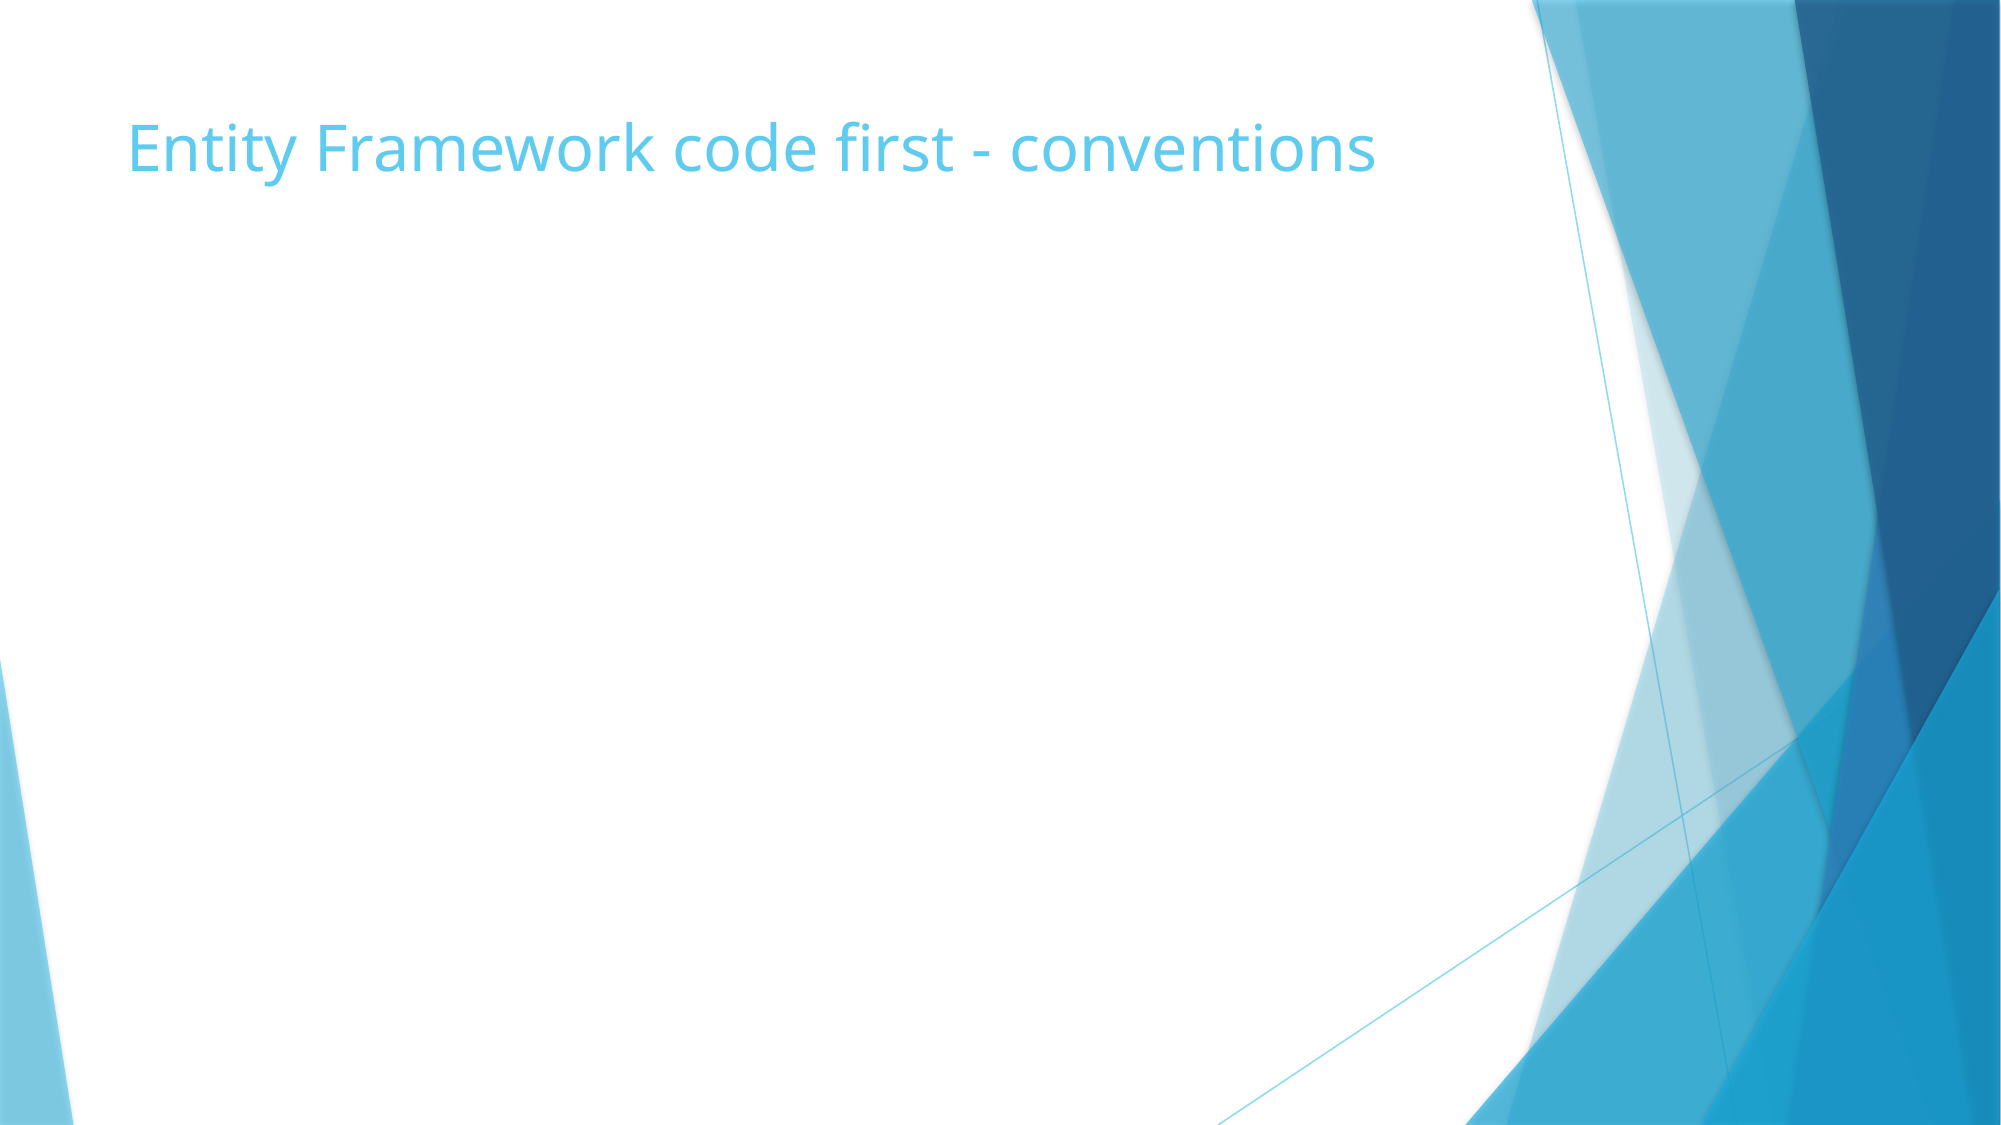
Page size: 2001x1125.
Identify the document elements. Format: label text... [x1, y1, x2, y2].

title Entity Framework code first - conventions [111, 99, 1522, 317]
